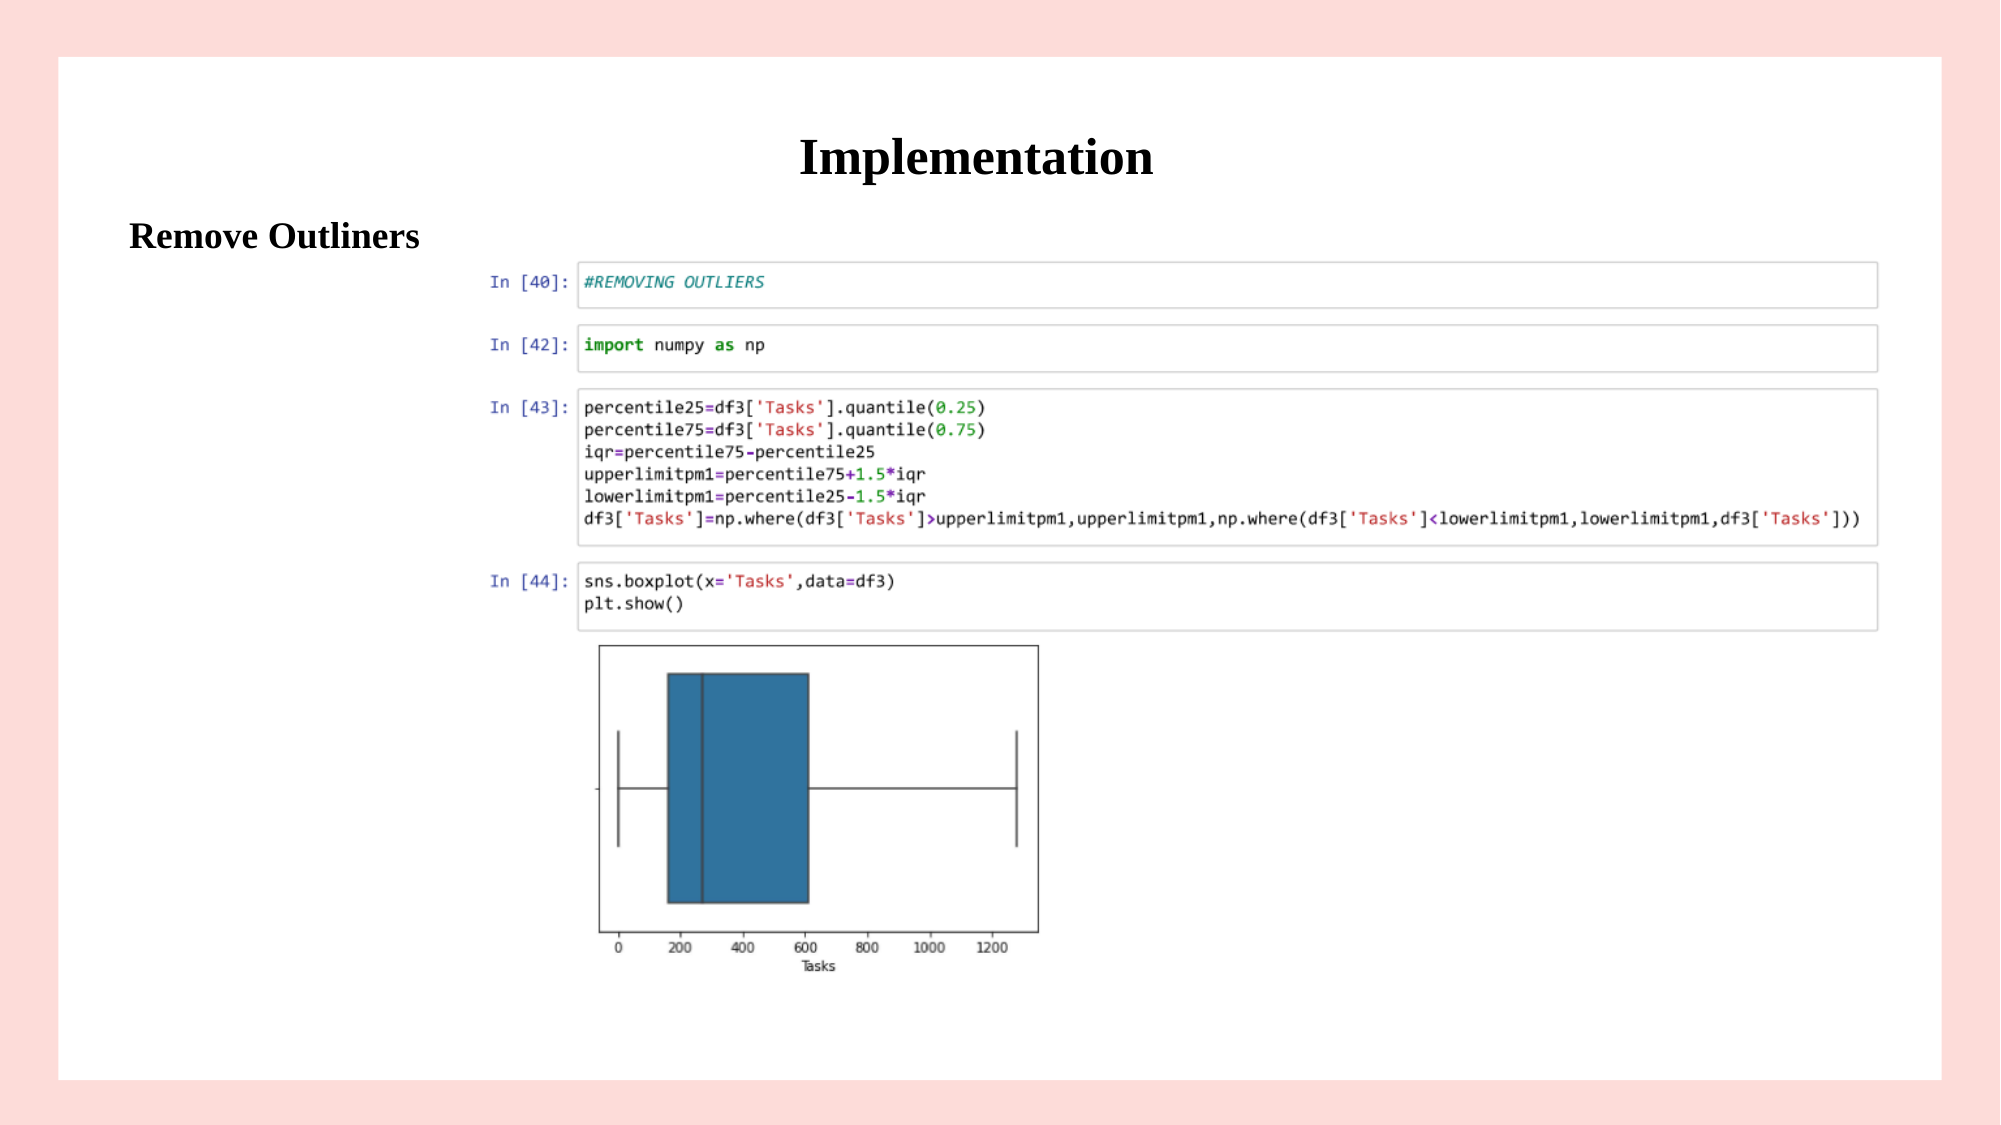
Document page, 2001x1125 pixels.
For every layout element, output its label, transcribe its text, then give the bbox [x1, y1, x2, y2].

text_box Remove Outliners [114, 203, 1115, 264]
text_box Implementation [783, 114, 1618, 192]
text_box [57, 56, 1943, 1081]
picture [462, 250, 1886, 1039]
